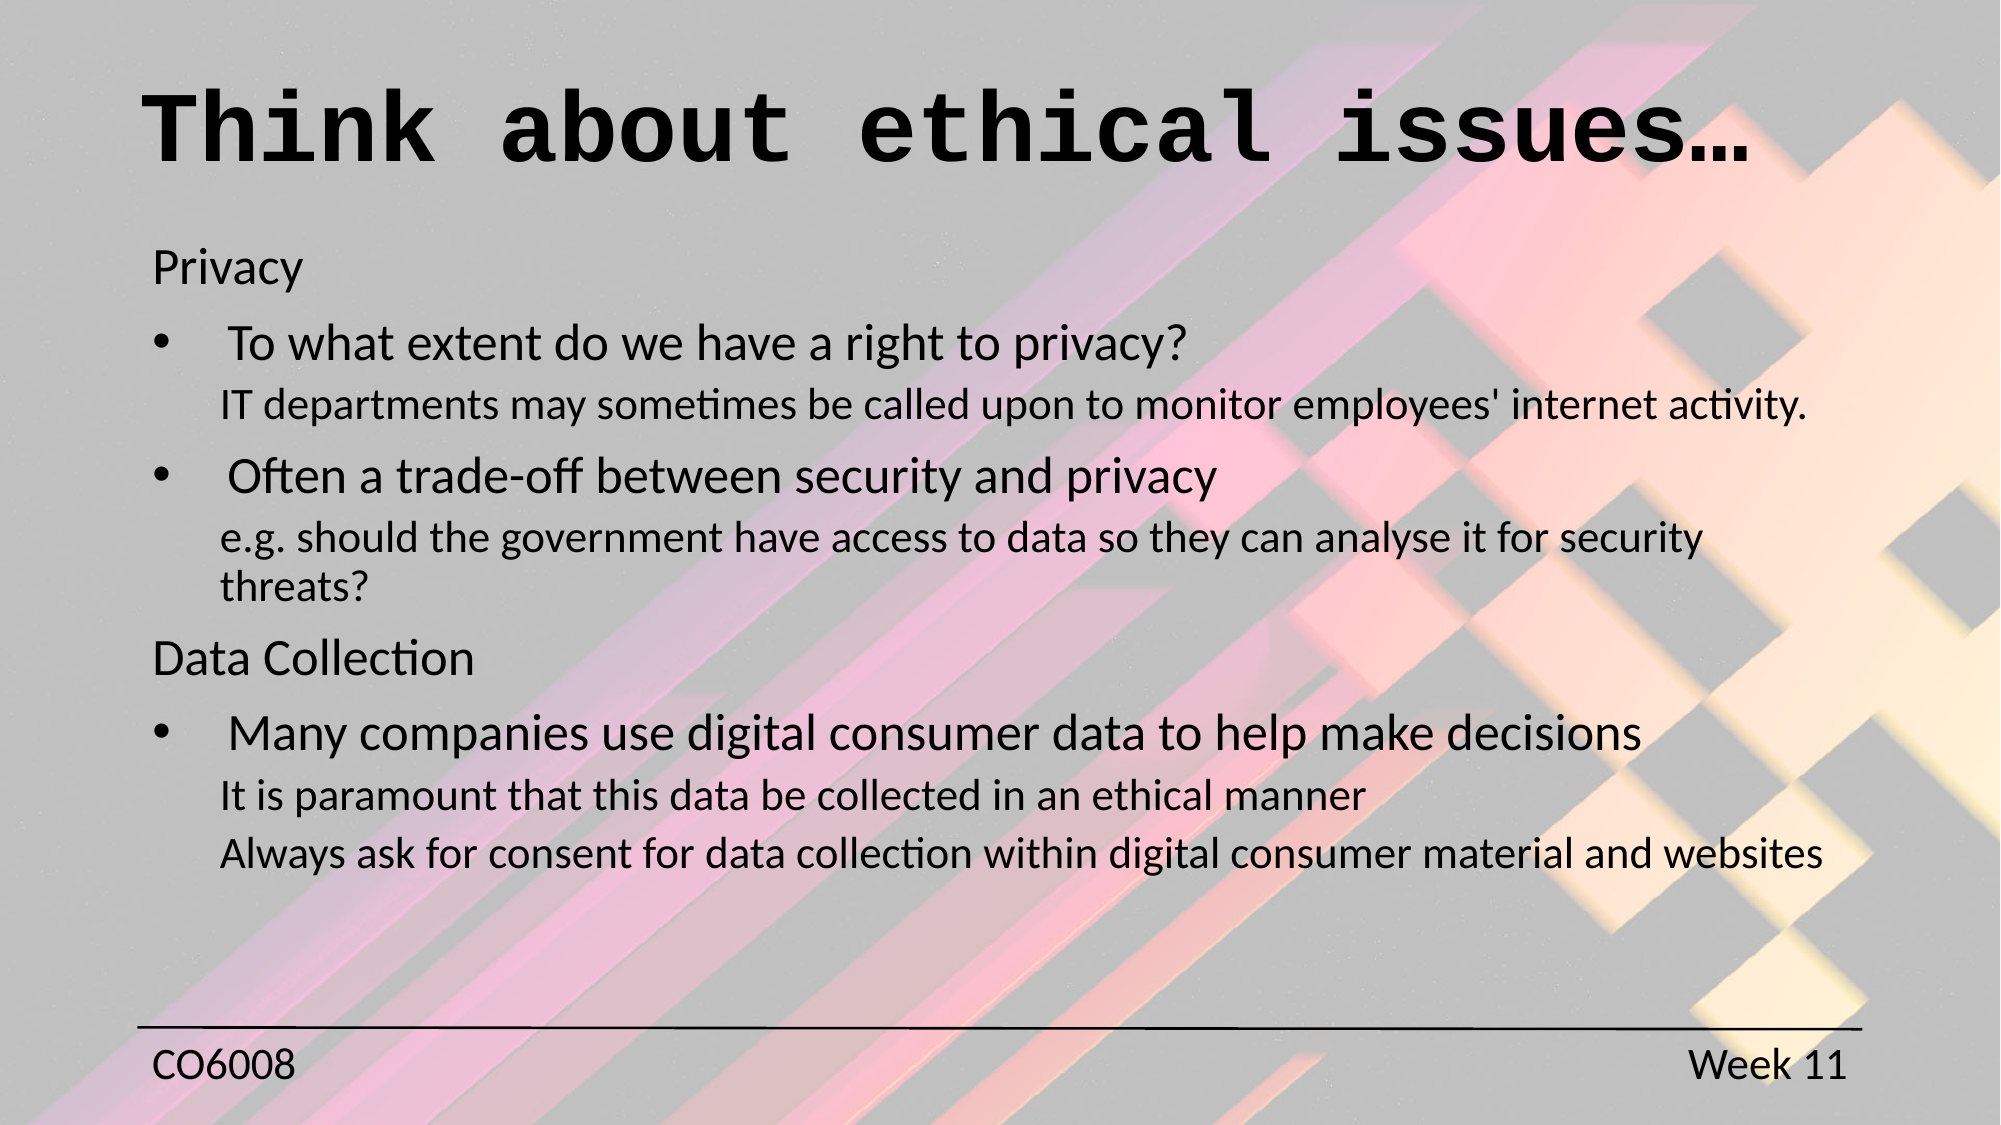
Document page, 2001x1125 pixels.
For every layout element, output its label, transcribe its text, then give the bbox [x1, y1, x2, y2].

title Think about ethical issues… [137, 59, 1863, 232]
list Privacy To what extent do we have a right to privacy? IT departments may sometimes be called upon to monitor employees' internet activity. Often a trade-off between security and privacy e.g. should the government have access to data so they can analyse it for security threats? Data Collection Many companies use digital consumer data to help make decisions It is paramount that this data be collected in an ethical manner Always ask for consent for data collection within digital consumer material and websites [137, 232, 1863, 973]
picture [0, 0, 2001, 1125]
